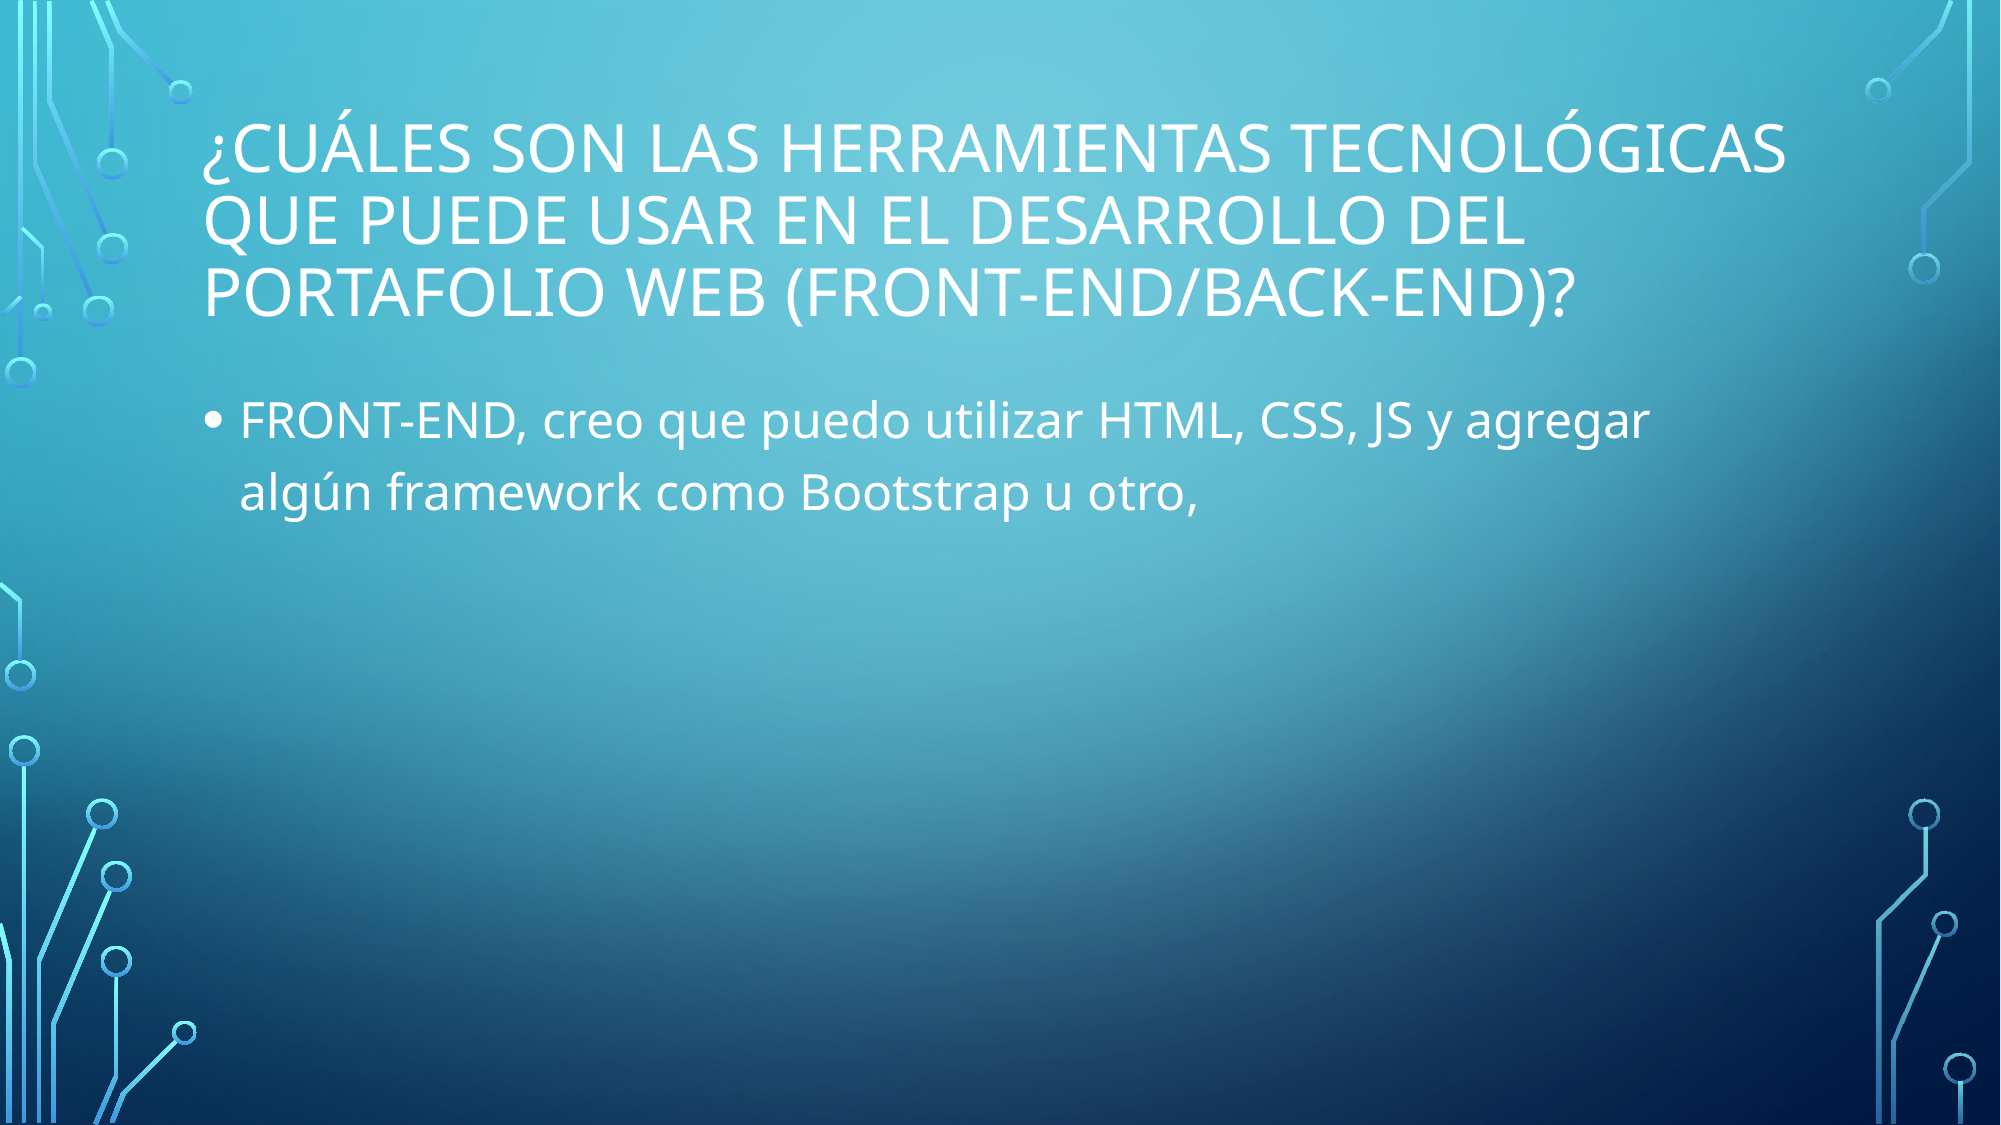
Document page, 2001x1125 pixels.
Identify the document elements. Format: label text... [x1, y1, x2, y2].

list FRONT-END, creo que puedo utilizar HTML, CSS, JS y agregar algún framework como Bootstrap u otro, [187, 369, 1813, 950]
title ¿Cuáles son las herramientas tecnológicas que puede usar en el desarrollo del portafolio web (front-end/back-end)? [187, 101, 1813, 344]
